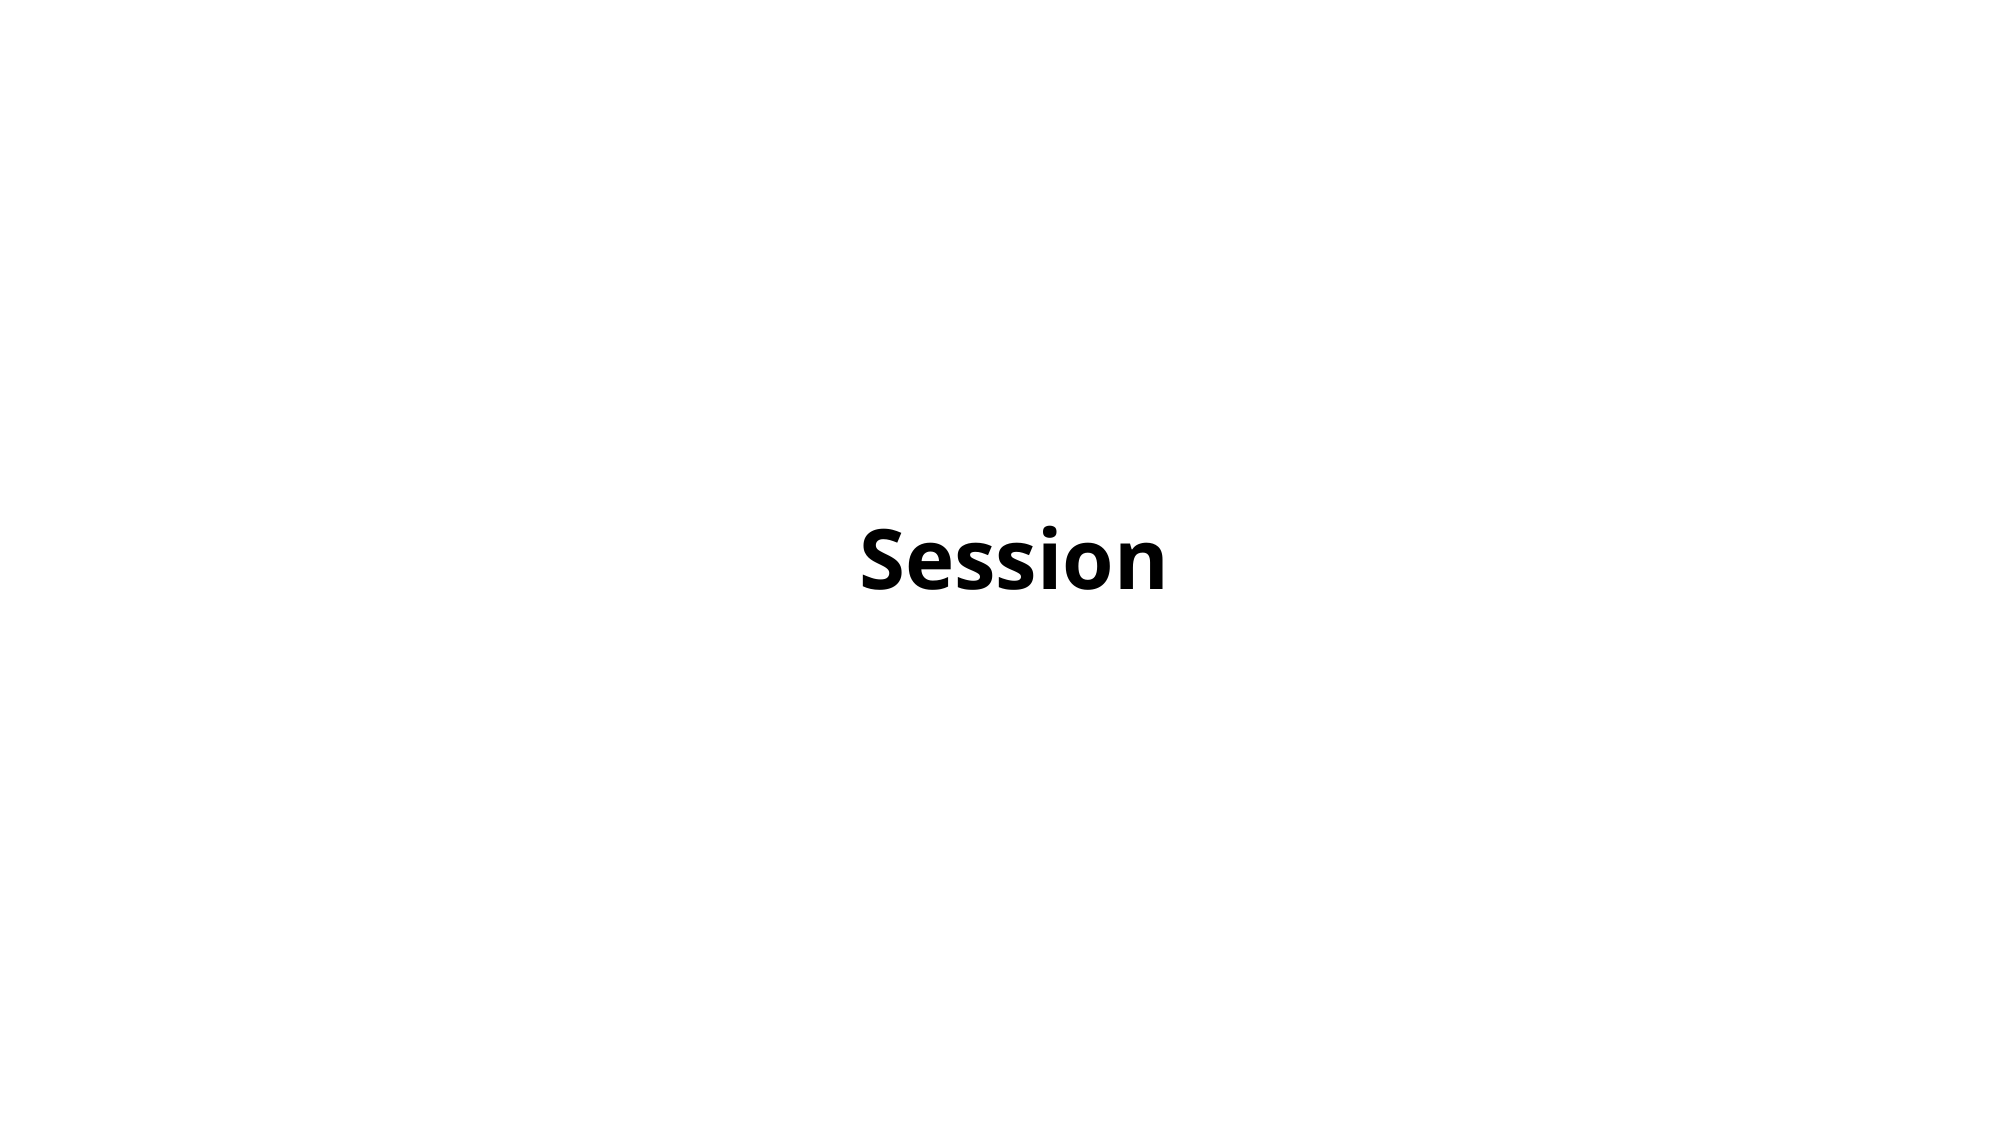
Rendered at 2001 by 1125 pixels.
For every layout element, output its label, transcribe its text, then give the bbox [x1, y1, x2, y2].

title Session [222, 487, 1806, 638]
